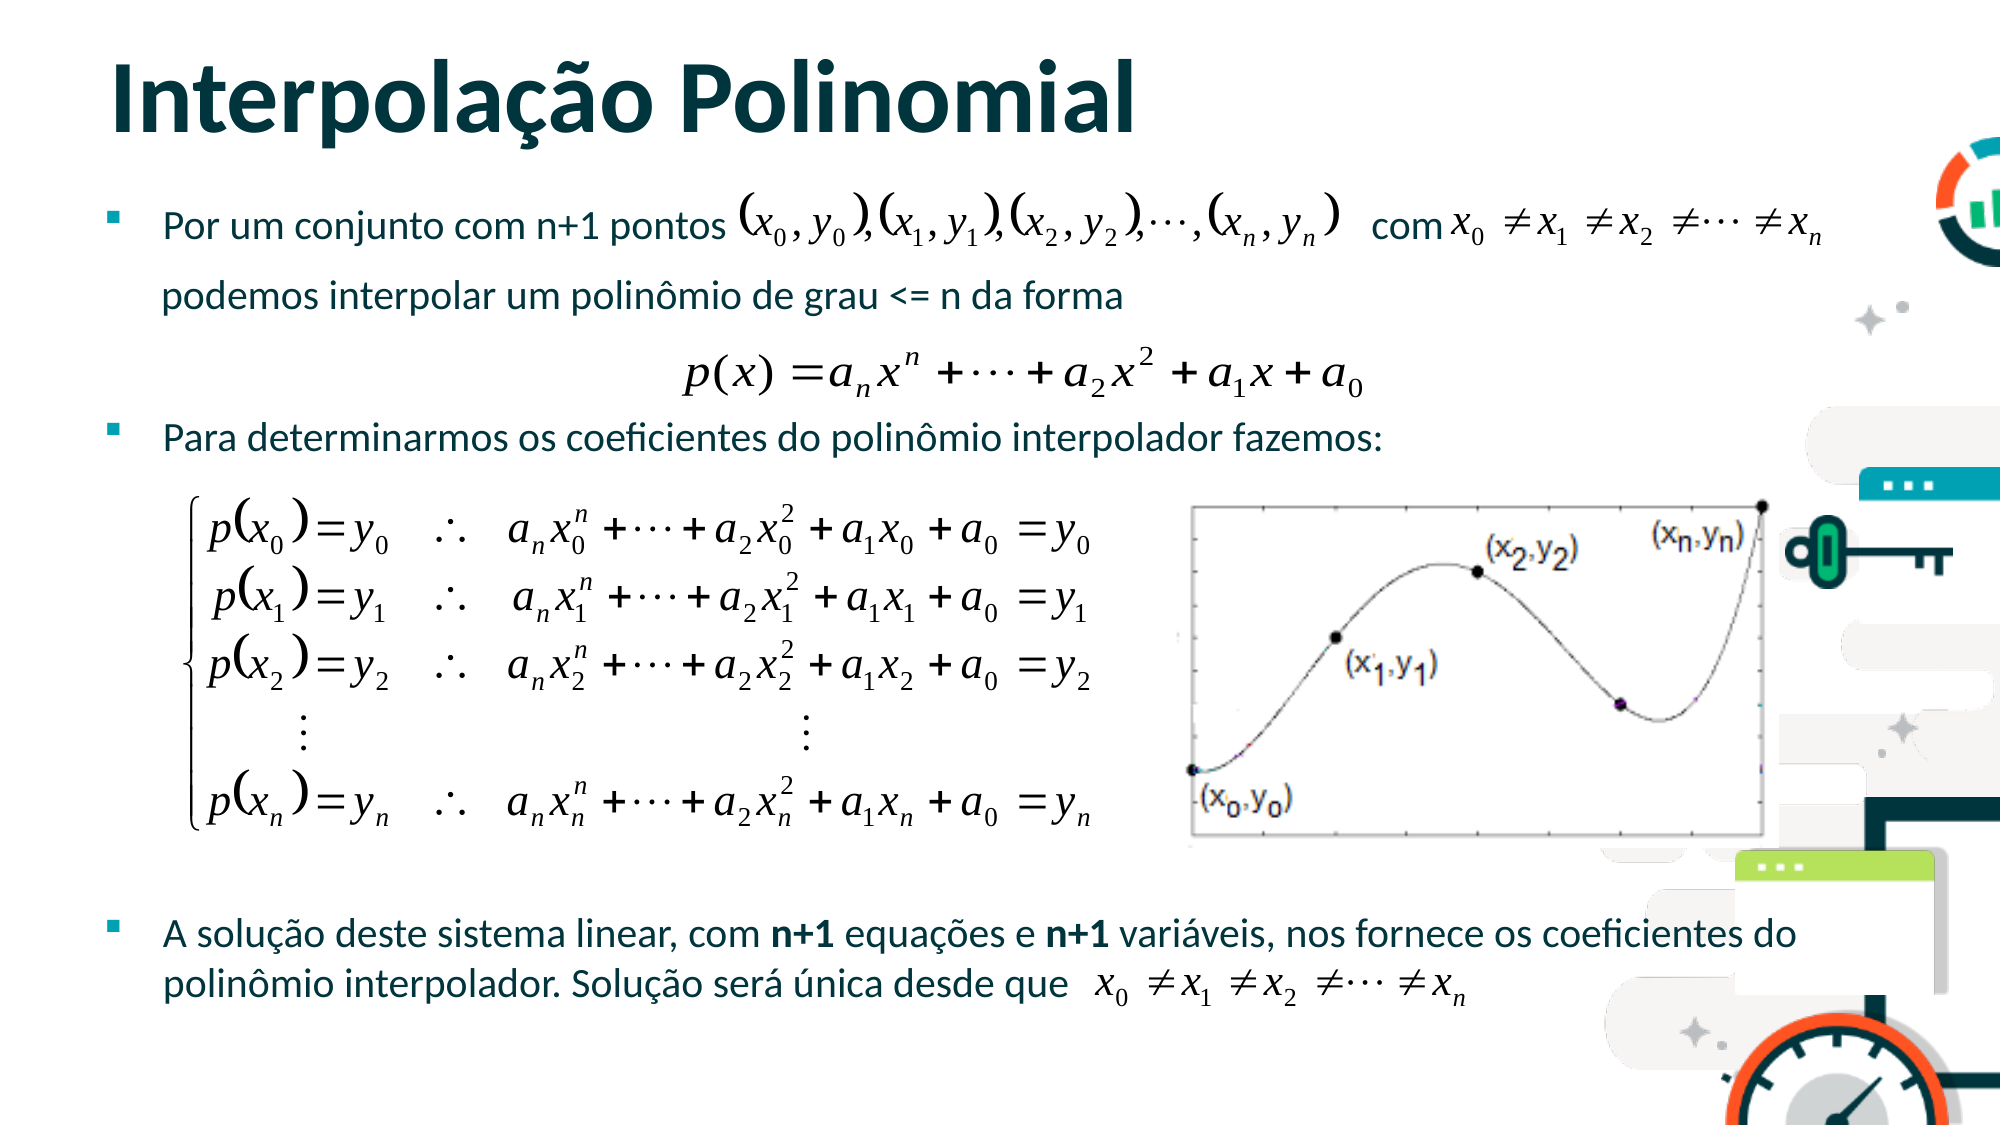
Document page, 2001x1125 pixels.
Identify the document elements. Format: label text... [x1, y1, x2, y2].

picture [1936, 137, 2000, 267]
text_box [669, 331, 1374, 410]
title Interpolação Polinomial [94, 0, 1892, 199]
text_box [731, 191, 1343, 258]
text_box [171, 484, 1105, 844]
picture [1599, 406, 2000, 1125]
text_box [1441, 191, 1832, 257]
picture [1896, 301, 1909, 313]
subtitle Por um conjunto com n+1 pontos com podemos interpolar um polinômio de grau <= n da forma Para determinarmos os coeficientes do polinômio interpolador fazemos: A solução deste sistema linear, com n+1 equações e n+1 variáveis, nos fornece os coeficientes do polinômio interpolador. Solução será única desde que [89, 178, 1886, 1025]
picture [1173, 495, 1779, 848]
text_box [1085, 952, 1476, 1018]
